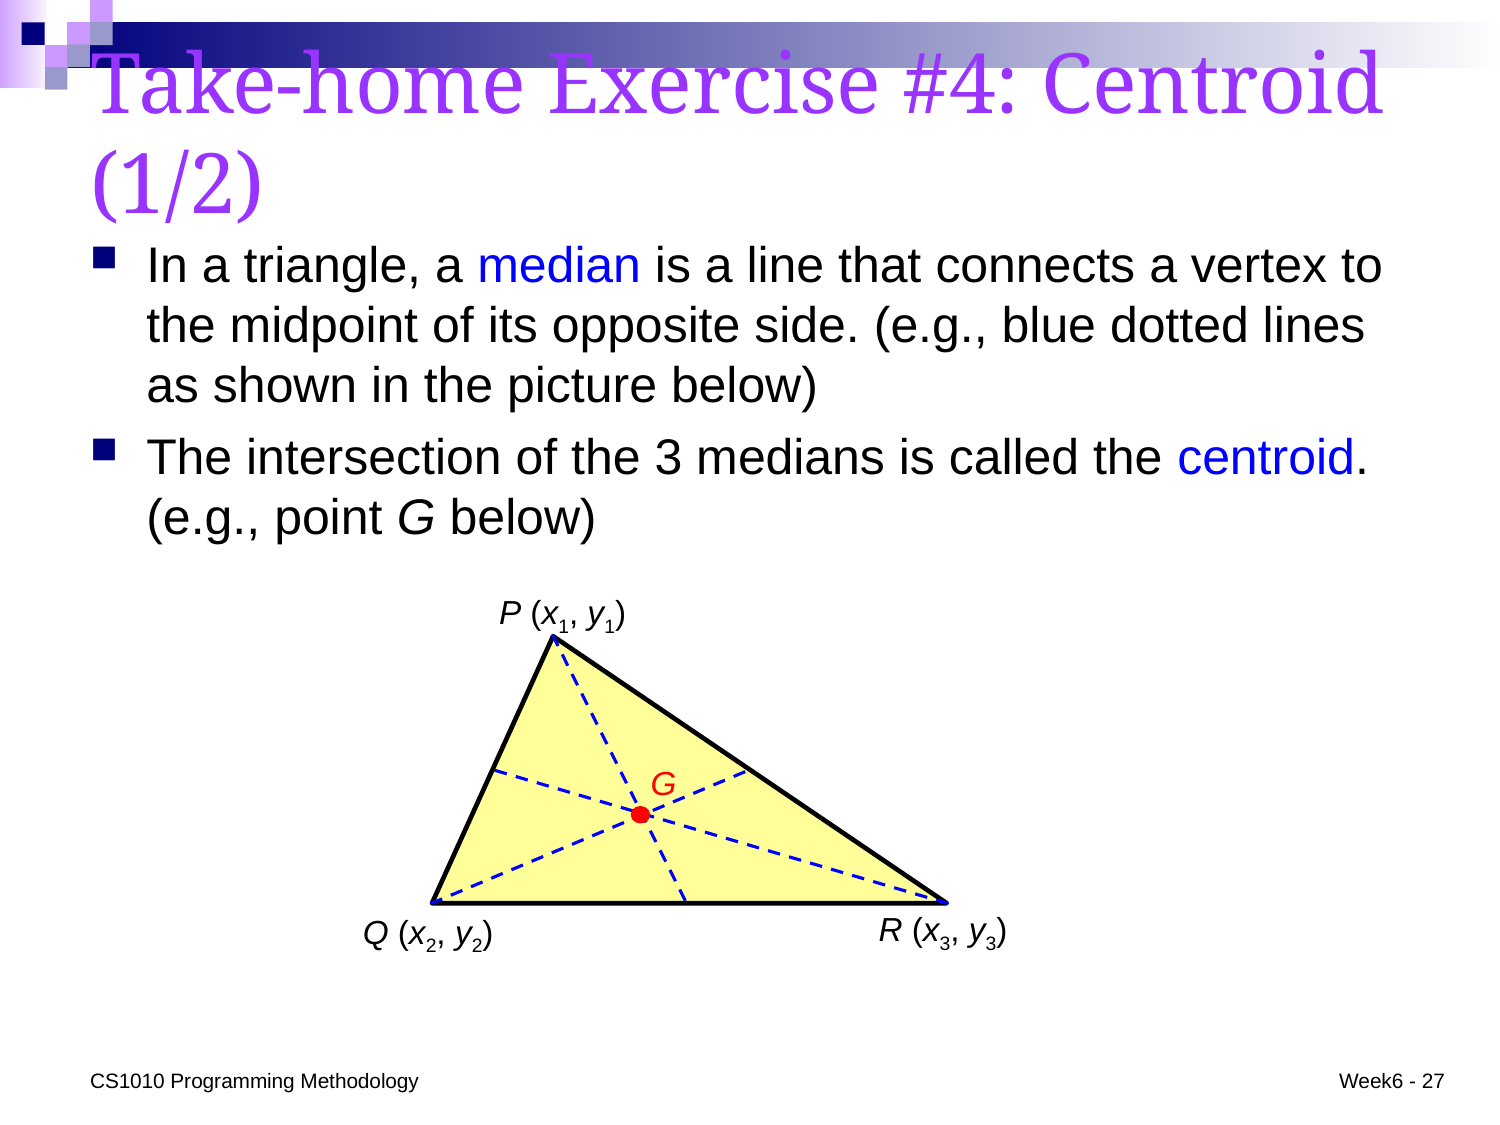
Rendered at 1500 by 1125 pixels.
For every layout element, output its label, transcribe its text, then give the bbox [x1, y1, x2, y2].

title Take-home Exercise #4: Centroid (1/2) [74, 63, 1426, 197]
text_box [343, 584, 1026, 960]
text_box Week6 - 27 [1253, 1060, 1460, 1100]
footer CS1010 Programming Methodology [74, 432, 439, 1101]
list In a triangle, a median is a line that connects a vertex to the midpoint of its opposite side. (e.g., blue dotted lines as shown in the picture below) The intersection of the 3 medians is called the centroid. (e.g., point G below) [74, 224, 1426, 878]
